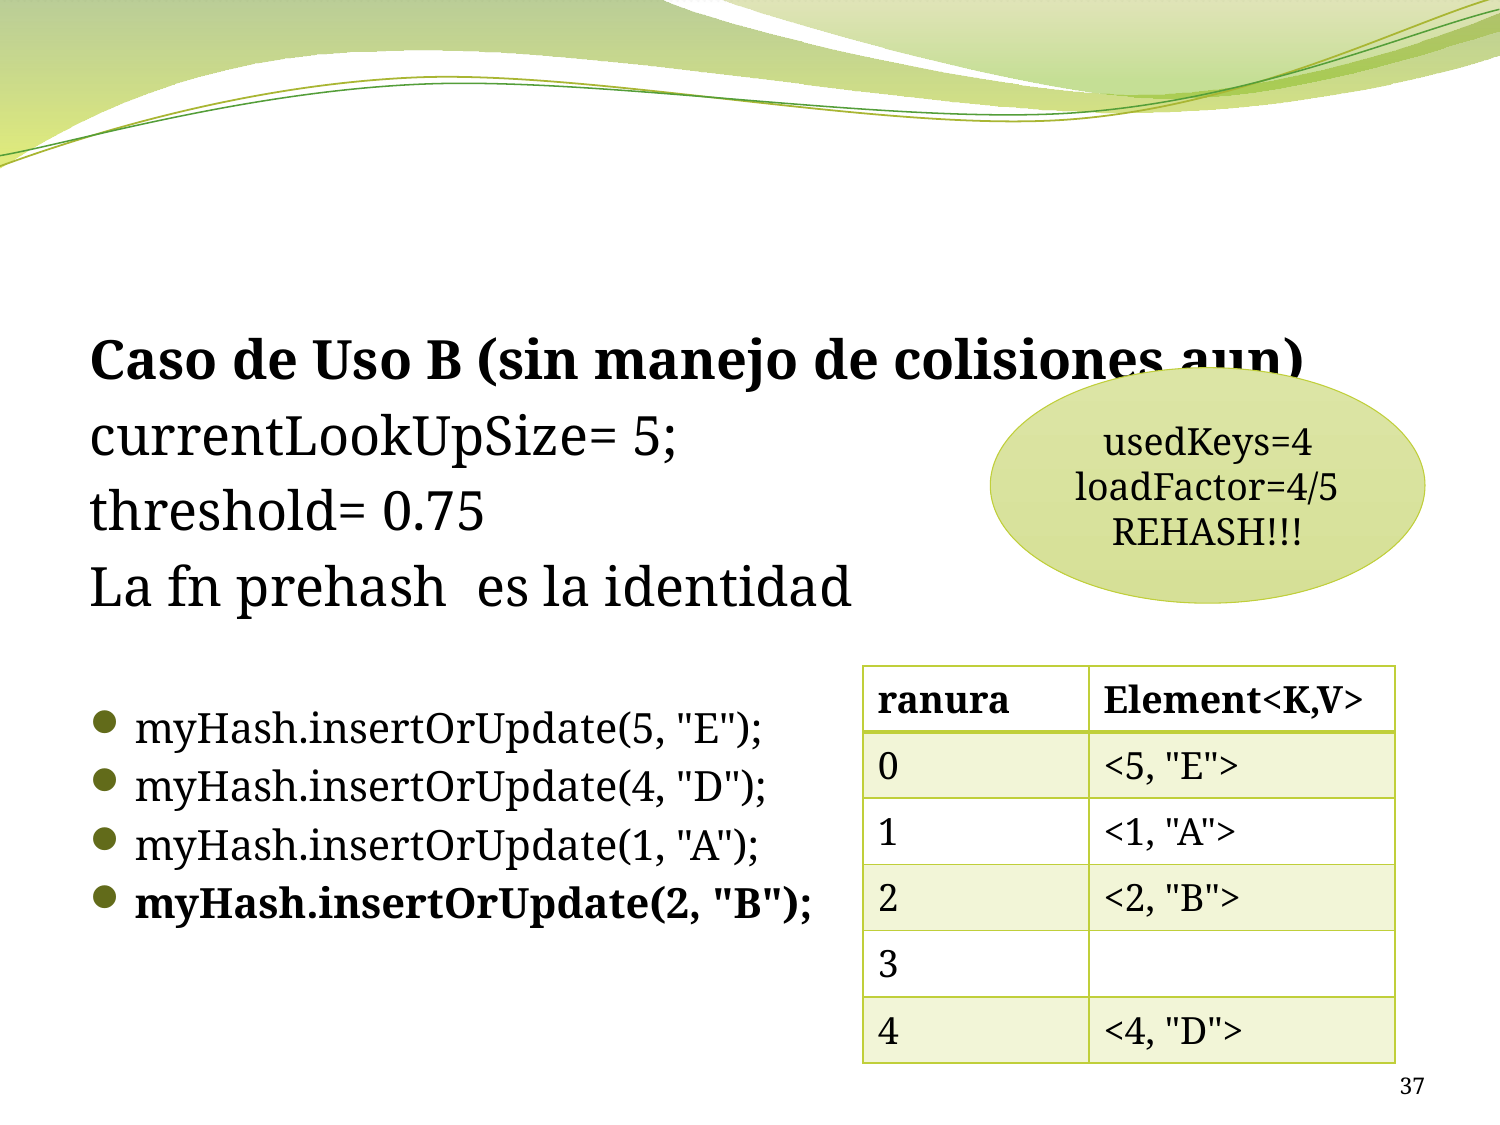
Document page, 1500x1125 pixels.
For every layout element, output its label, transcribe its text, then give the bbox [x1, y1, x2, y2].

slide_number 37 [1299, 1042, 1425, 1103]
table_cell 0 [864, 734, 1088, 797]
table_cell [1090, 931, 1394, 996]
table_cell <2, "B"> [1090, 865, 1394, 930]
table_cell 4 [864, 998, 1088, 1062]
table_cell 3 [864, 931, 1088, 996]
table_header ranura [864, 667, 1088, 730]
list Caso de Uso B (sin manejo de colisiones aun) currentLookUpSize= 5; threshold= 0.75 La fn prehash es la identidad myHash.insertOrUpdate(5, "E"); myHash.insertOrUpdate(4, "D"); myHash.insertOrUpdate(1, "A"); myHash.insertOrUpdate(2, "B"); [75, 317, 1425, 1038]
table_cell <4, "D"> [1090, 998, 1394, 1062]
table_cell <1, "A"> [1090, 799, 1394, 864]
table_cell 2 [864, 865, 1088, 930]
table_cell 1 [864, 799, 1088, 864]
table_header Element<K,V> [1090, 667, 1394, 730]
table_cell <5, "E"> [1090, 734, 1394, 797]
text_box usedKeys=4 loadFactor=4/5 REHASH!!! [989, 367, 1426, 604]
